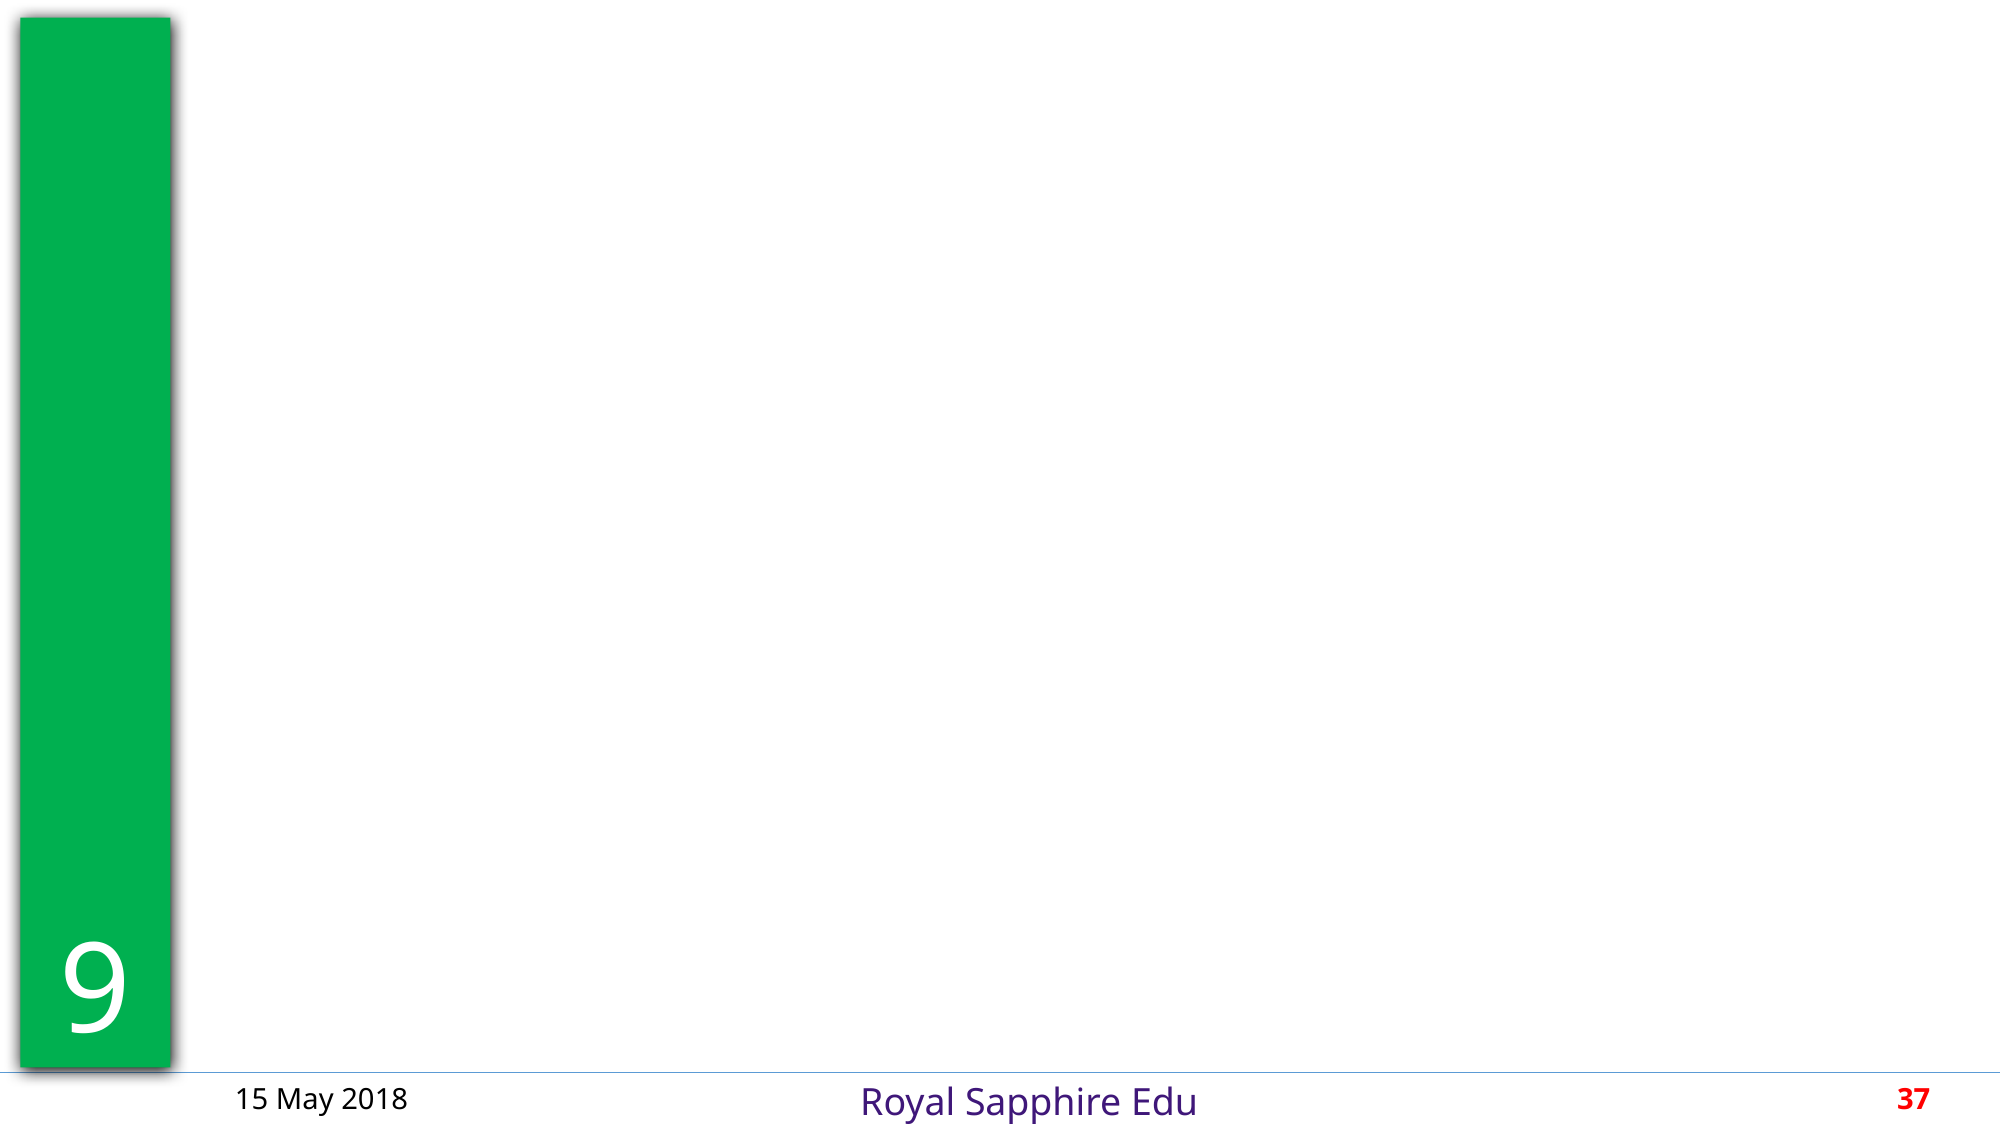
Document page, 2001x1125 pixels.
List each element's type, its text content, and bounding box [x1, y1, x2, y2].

slide_number 37 [1495, 1072, 1946, 1115]
list 9 [20, 17, 171, 1068]
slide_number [220, 1072, 671, 1115]
